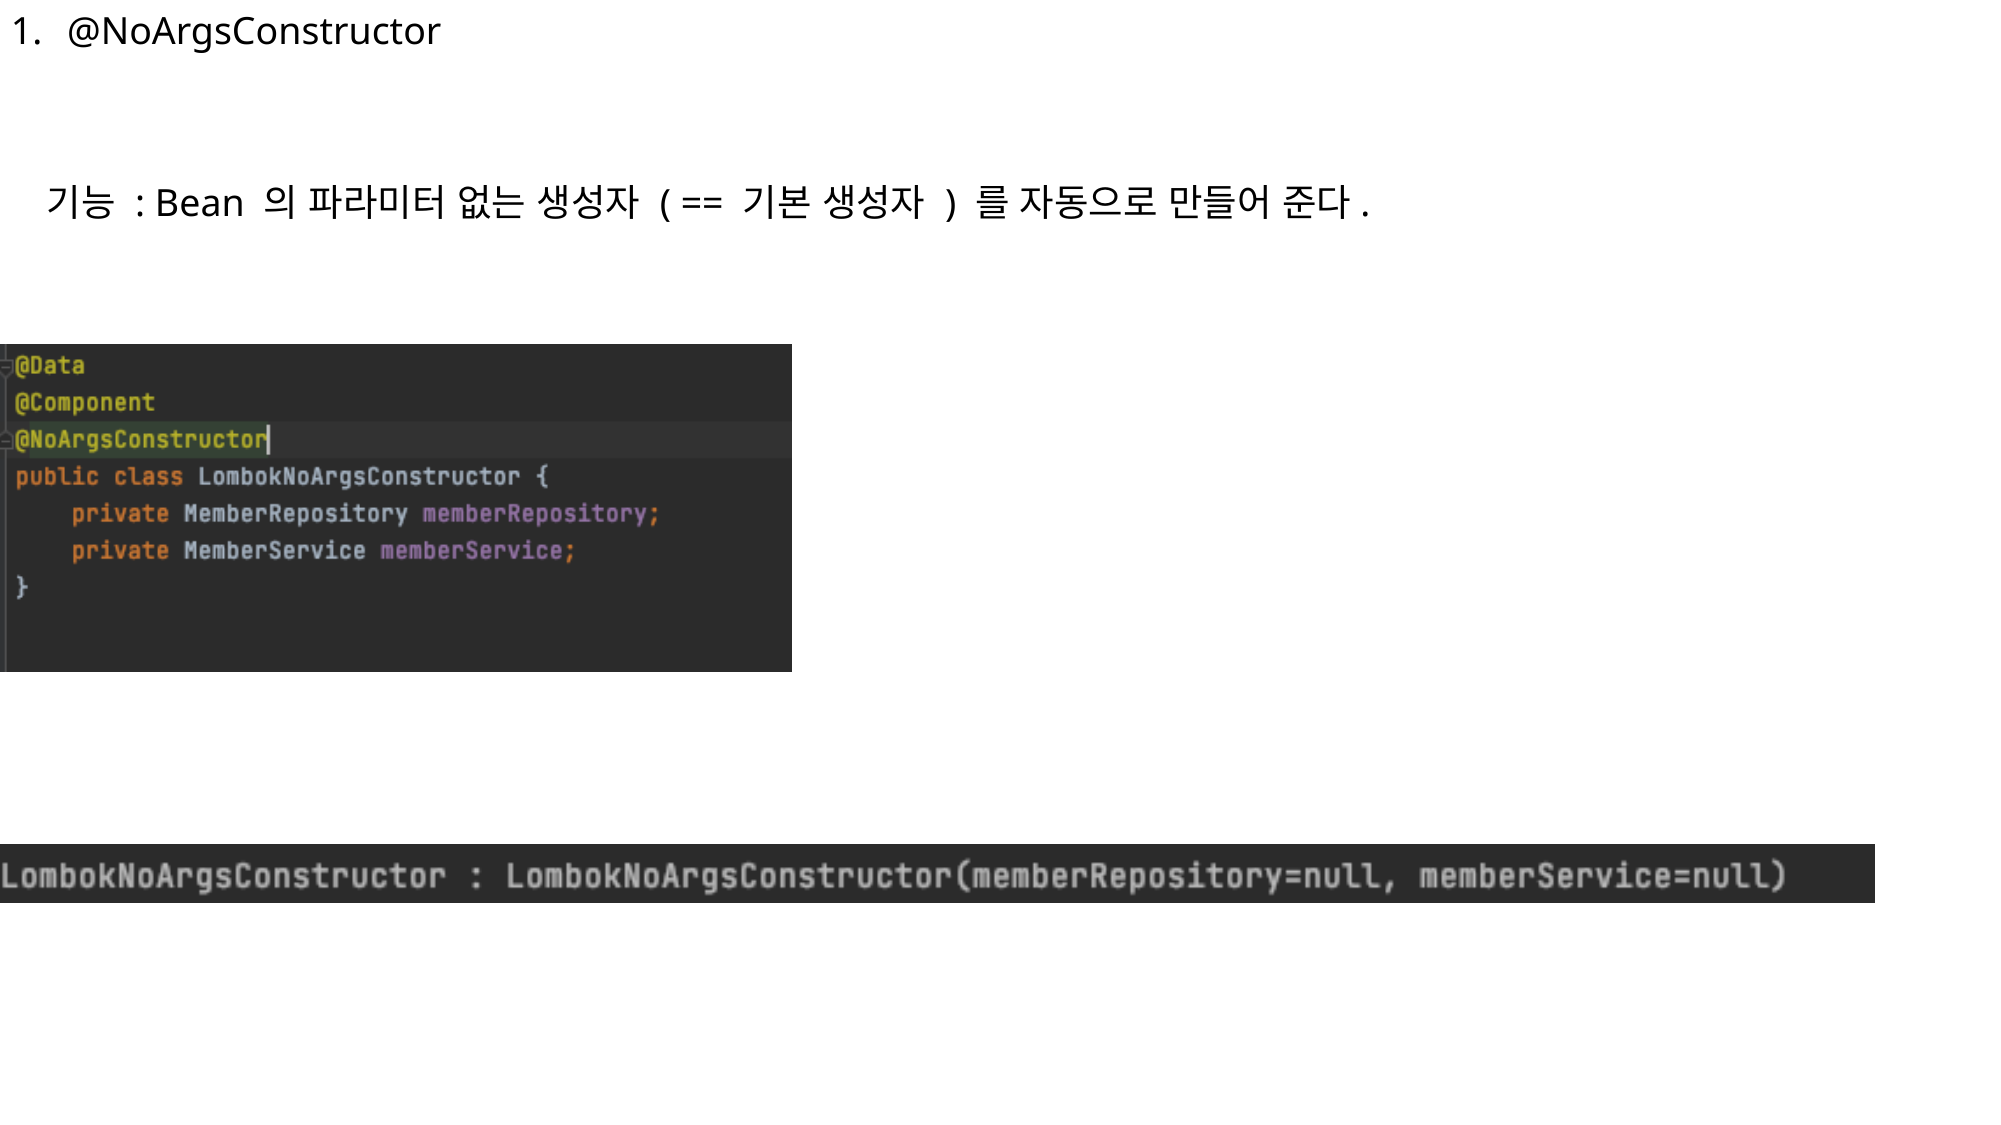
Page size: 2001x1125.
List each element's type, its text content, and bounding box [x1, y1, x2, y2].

text_box @NoArgsConstructor [0, 0, 457, 60]
picture [0, 344, 792, 672]
picture [0, 844, 1875, 903]
text_box 기능 : Bean 의 파라미터 없는 생성자 ( == 기본 생성자 ) 를 자동으로 만들어 준다. [32, 172, 1386, 232]
